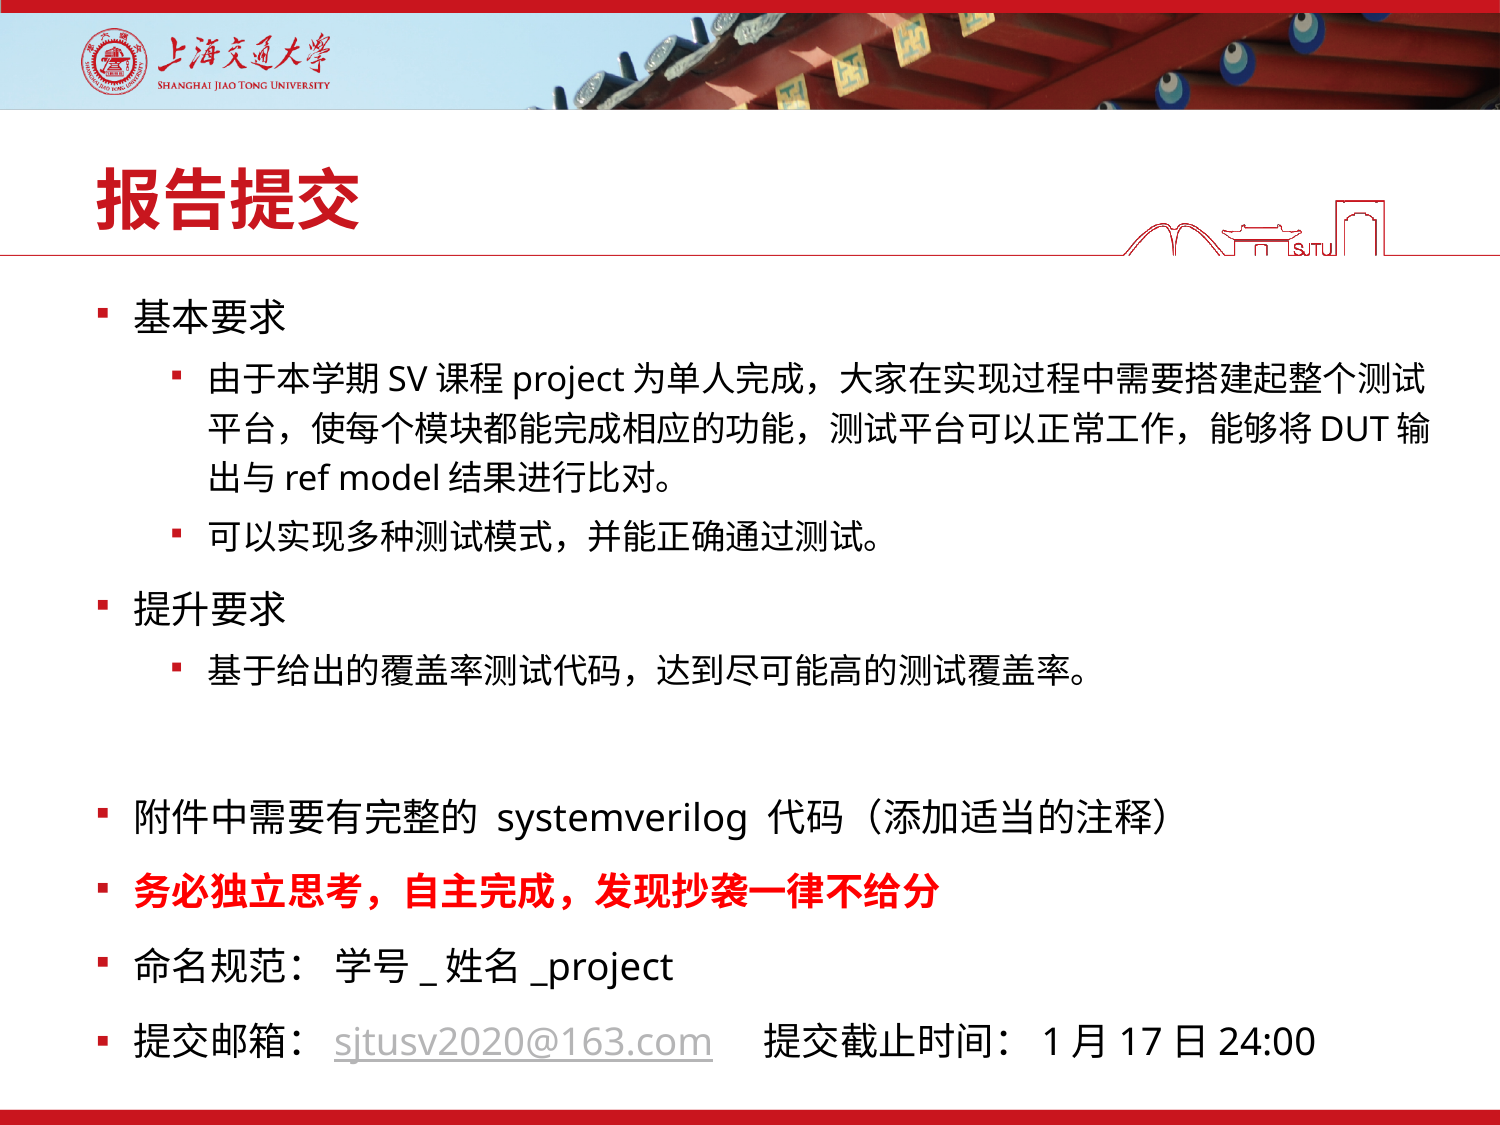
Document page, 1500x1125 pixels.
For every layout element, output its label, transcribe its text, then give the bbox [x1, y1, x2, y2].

picture [0, 200, 1500, 256]
picture [0, 0, 1500, 110]
title 报告提交 [81, 159, 1455, 254]
list 基本要求 由于本学期SV课程project为单人完成，大家在实现过程中需要搭建起整个测试平台，使每个模块都能完成相应的功能，测试平台可以正常工作，能够将DUT输出与ref model结果进行比对。 可以实现多种测试模式，并能正确通过测试。 提升要求 基于给出的覆盖率测试代码，达到尽可能高的测试覆盖率。 附件中需要有完整的 systemverilog 代码（添加适当的注释） 务必独立思考，自主完成，发现抄袭一律不给分 命名规范： 学号_姓名_project 提交邮箱：sjtusv2020@163.com 提交截止时间：1月17日24:00 [81, 276, 1455, 1084]
